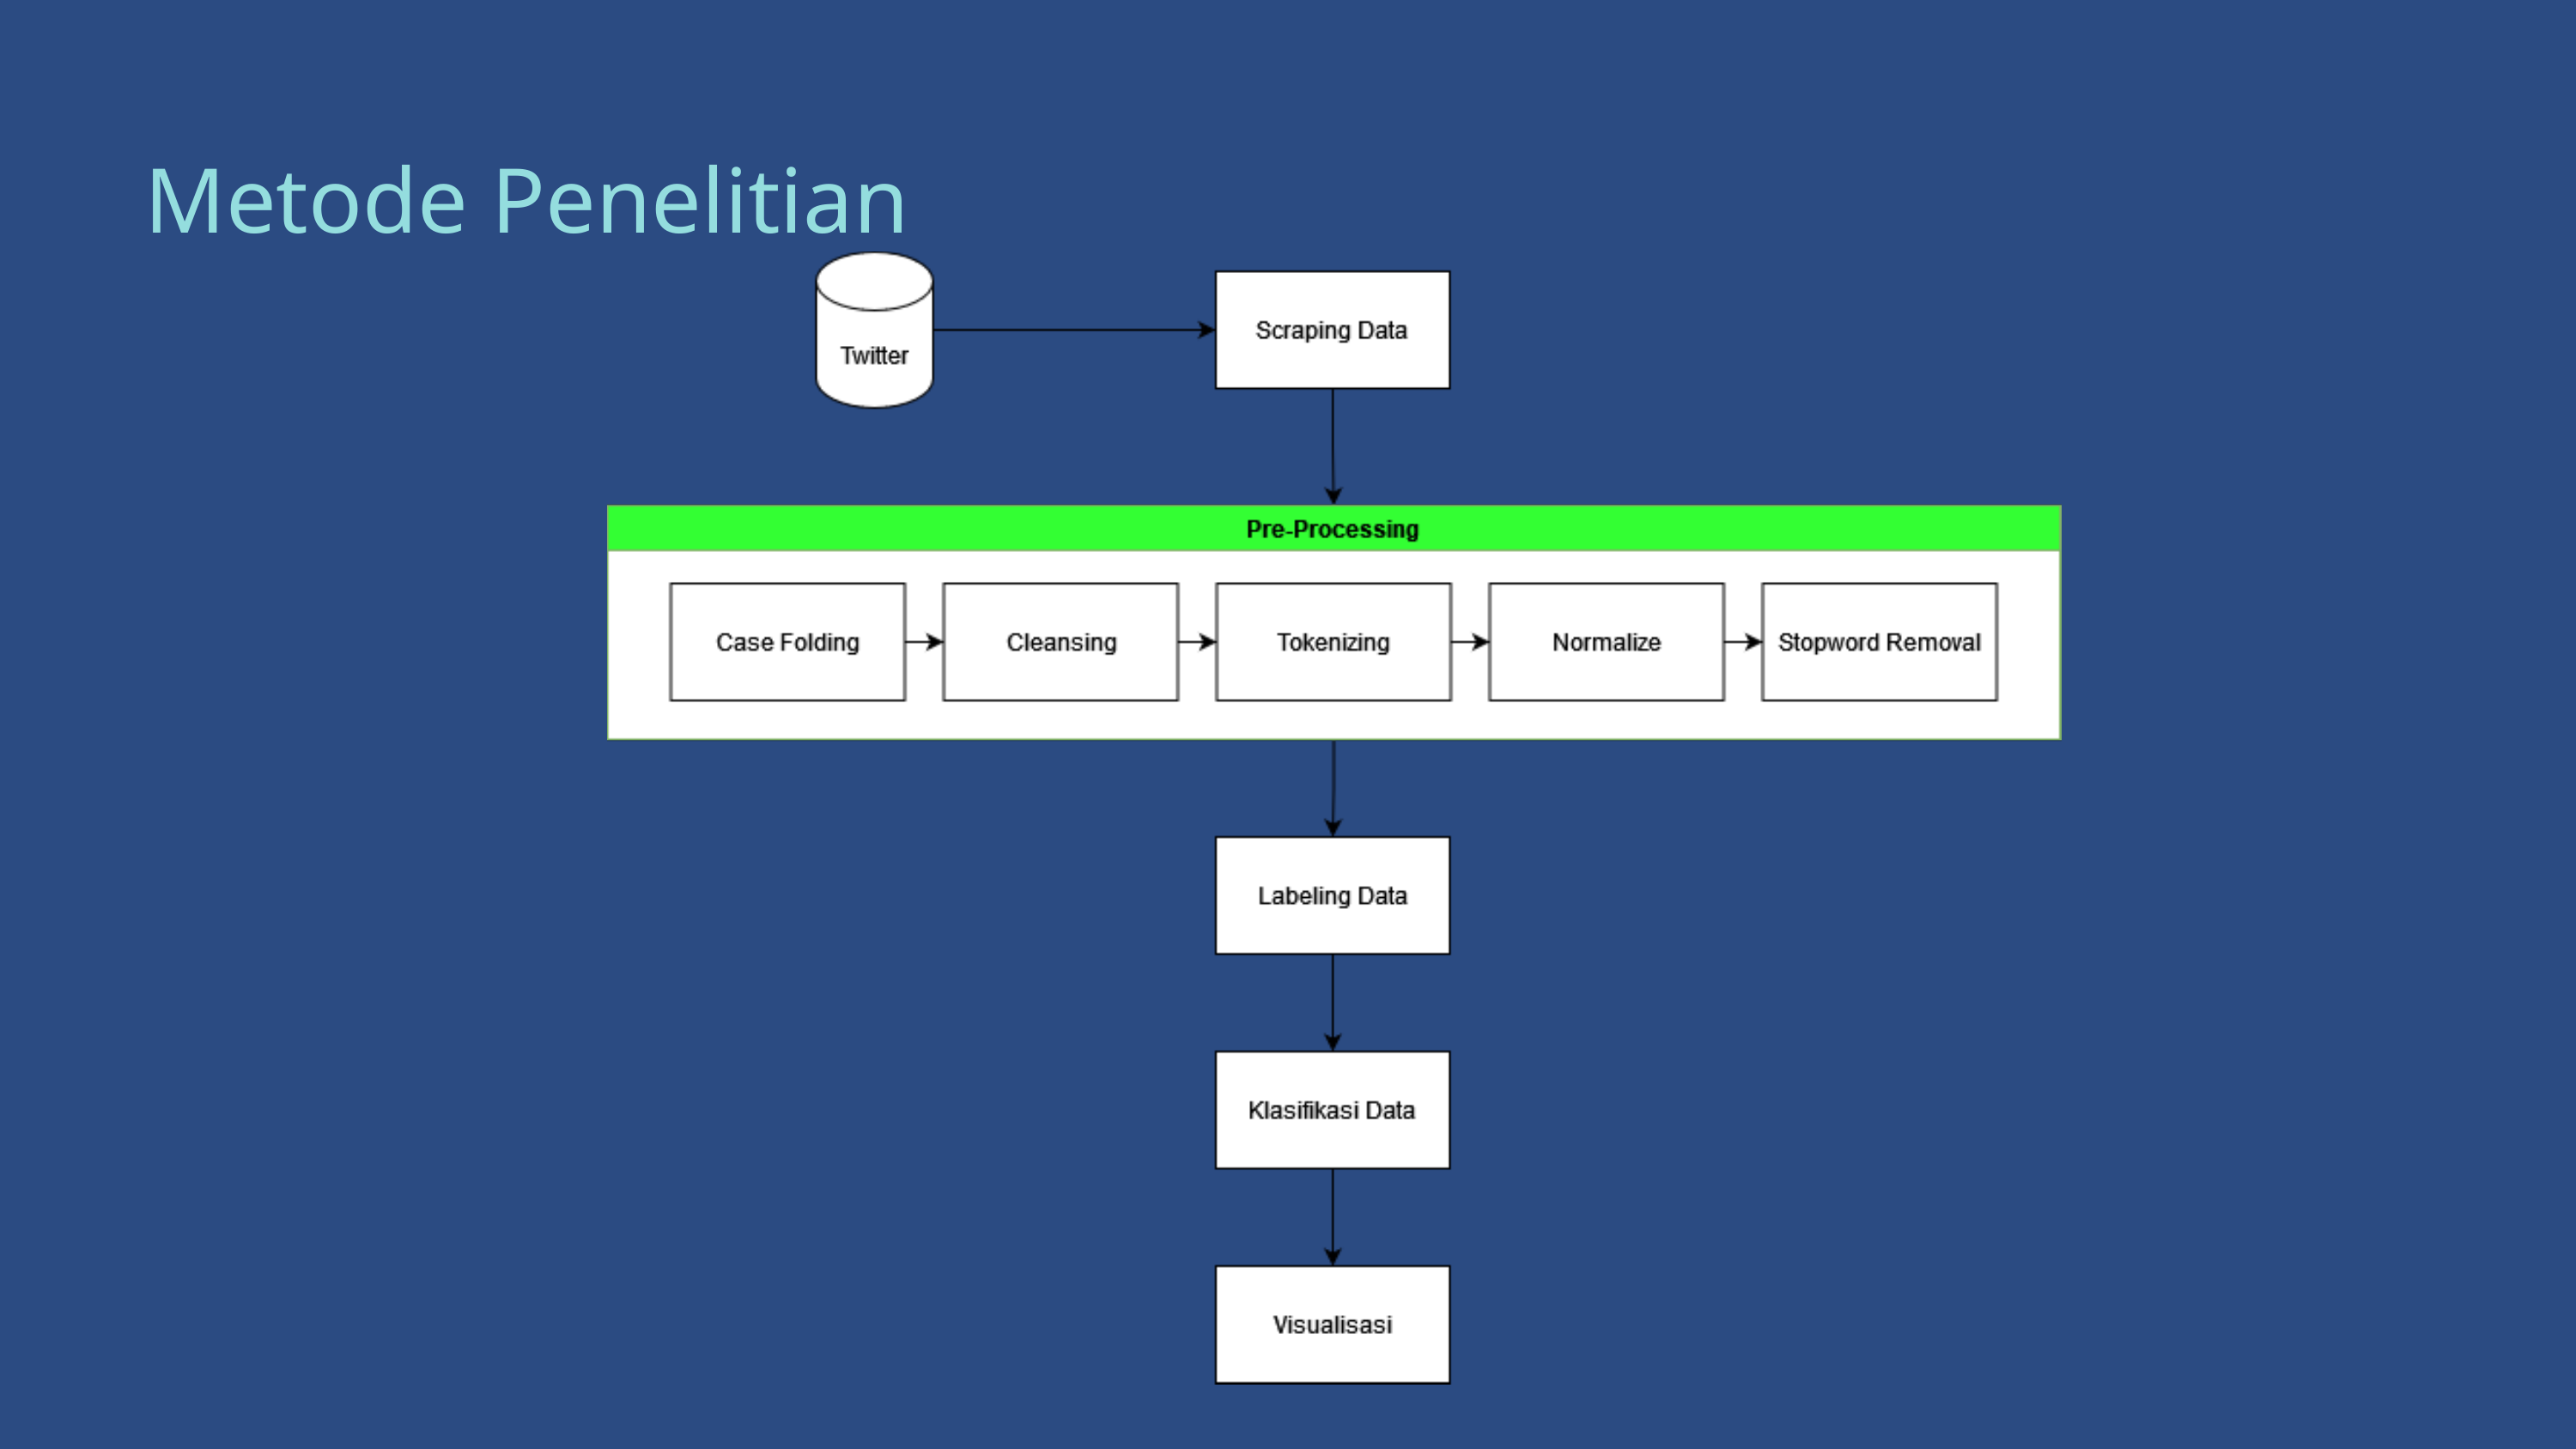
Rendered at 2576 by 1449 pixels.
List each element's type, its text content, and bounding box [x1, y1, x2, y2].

picture [607, 252, 2063, 1385]
text_box Metode Penelitian [144, 143, 939, 252]
